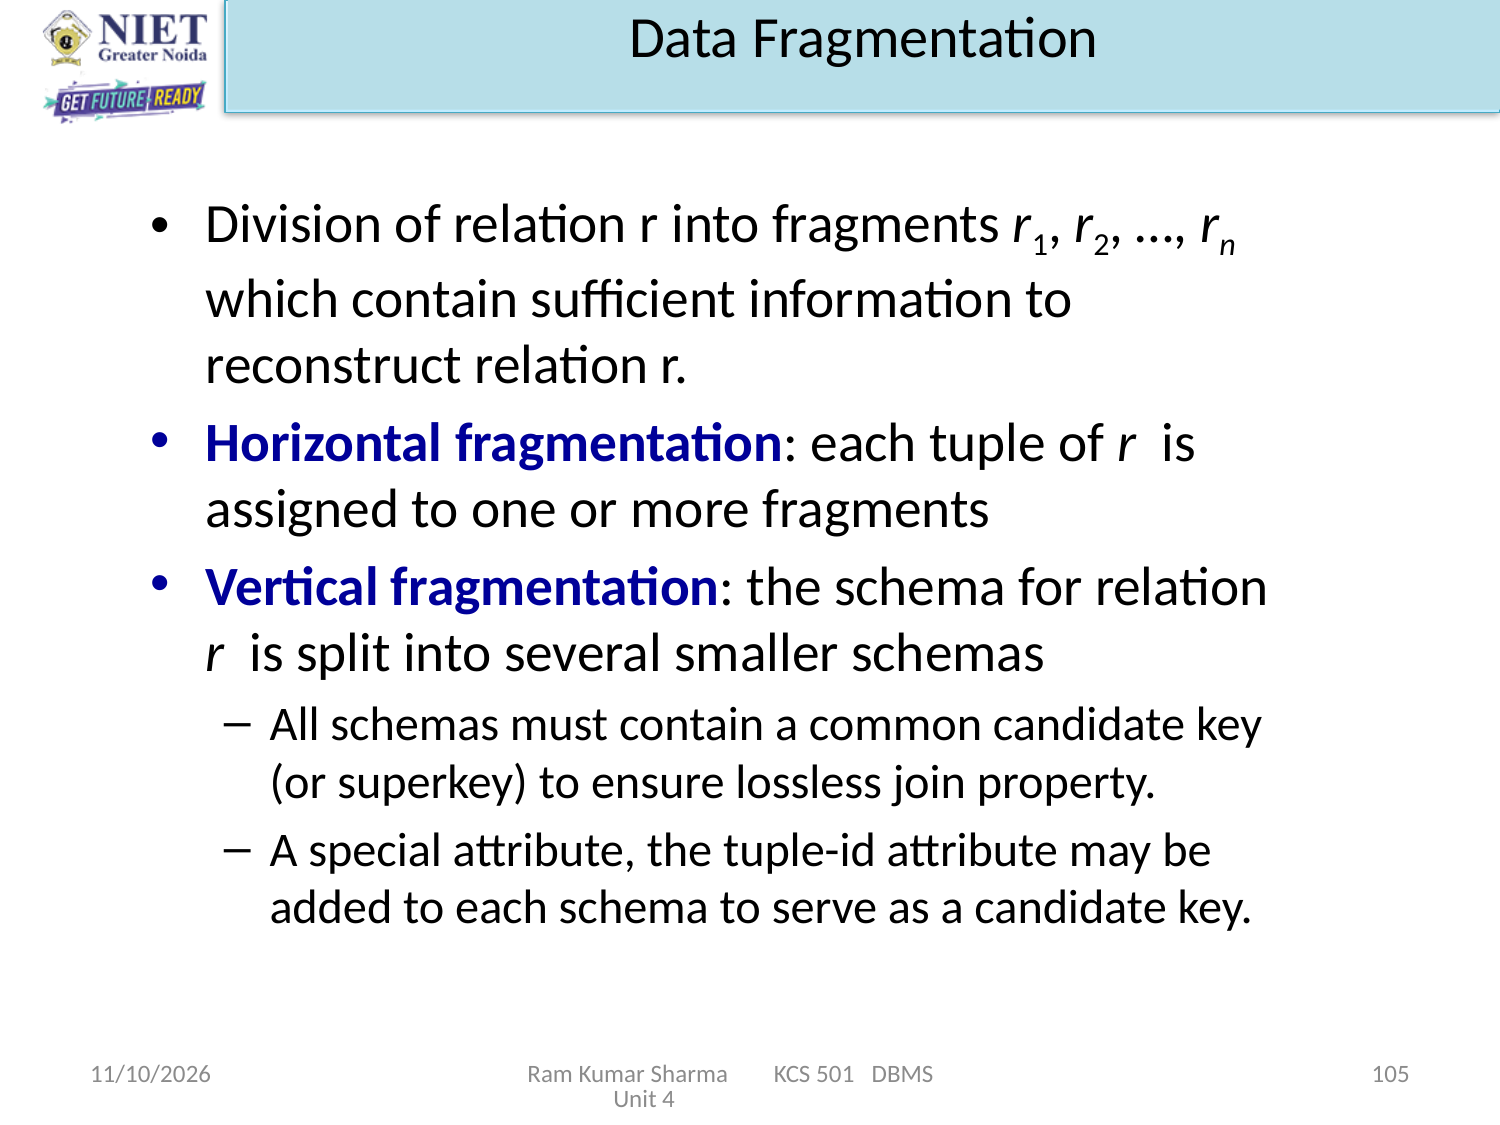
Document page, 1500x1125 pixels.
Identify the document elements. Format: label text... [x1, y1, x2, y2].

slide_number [75, 1042, 425, 1103]
footer Ram Kumar Sharma KCS 501 DBMS Unit 4 [512, 1042, 988, 1103]
slide_number 105 [1074, 1042, 1425, 1103]
list Division of relation r into fragments r1, r2, …, rn which contain sufficient information to reconstruct relation r. Horizontal fragmentation: each tuple of r is assigned to one or more fragments Vertical fragmentation: the schema for relation r is split into several smaller schemas All schemas must contain a common candidate key (or superkey) to ensure lossless join property. A special attribute, the tuple-id attribute may be added to each schema to serve as a candidate key. [135, 179, 1286, 980]
title Data Fragmentation [227, 0, 1500, 110]
picture [5, 0, 244, 134]
